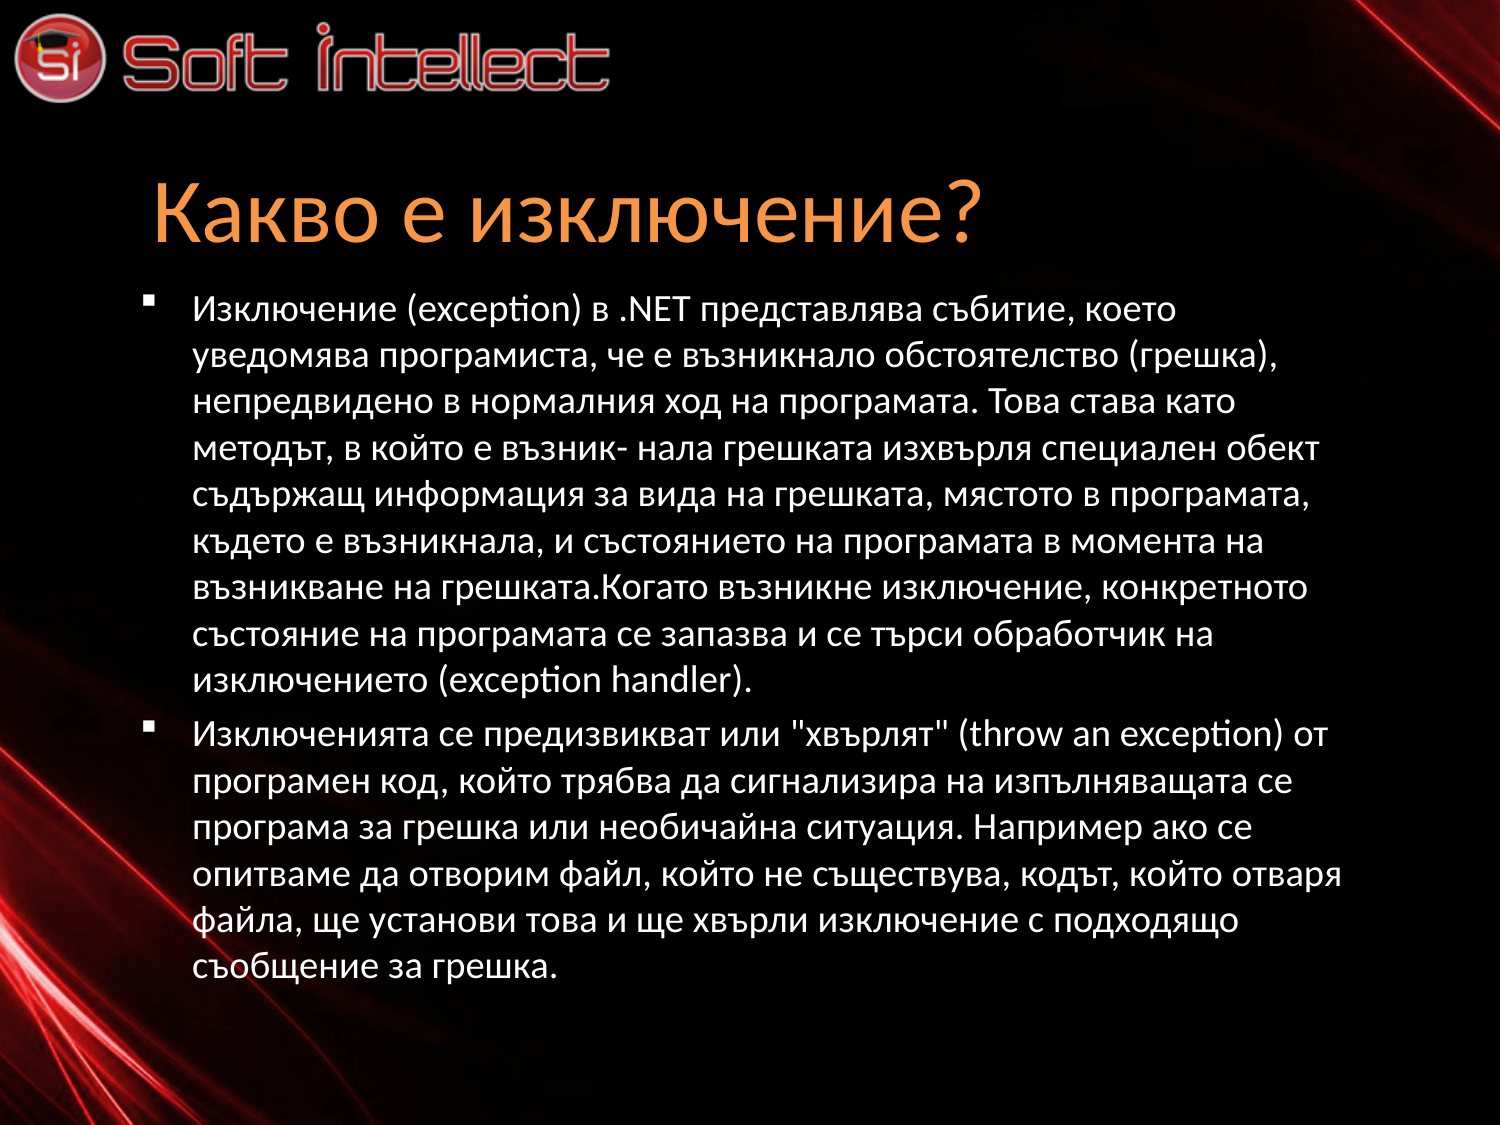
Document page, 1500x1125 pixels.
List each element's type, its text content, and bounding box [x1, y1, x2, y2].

list Изключение (exception) в .NET представлява събитие, което уведомява програмиста, че е възникнало обстоятелство (грешка), непредвидено в нормалния ход на програмата. Това става като методът, в който е възник- нала грешката изхвърля специален обект съдържащ информация за вида на грешката, мястото в програмата, където е възникнала, и състоянието на програмата в момента на възникване на грешката.Когато възникне изключение, конкретното състояние на програмата се запазва и се търси обработчик на изключението (exception handler). Изключенията се предизвикват или "хвърлят" (throw an exception) от програмен код, който трябва да сигнализира на изпълняващата се програма за грешка или необичайна ситуация. Например ако се опитваме да отворим файл, който не съществува, кодът, който отваря файла, ще установи това и ще хвърли изключение с подходящо съобщение за грешка. [125, 275, 1375, 1018]
picture [0, 0, 1500, 1125]
title Какво е изключение? [137, 112, 1488, 300]
